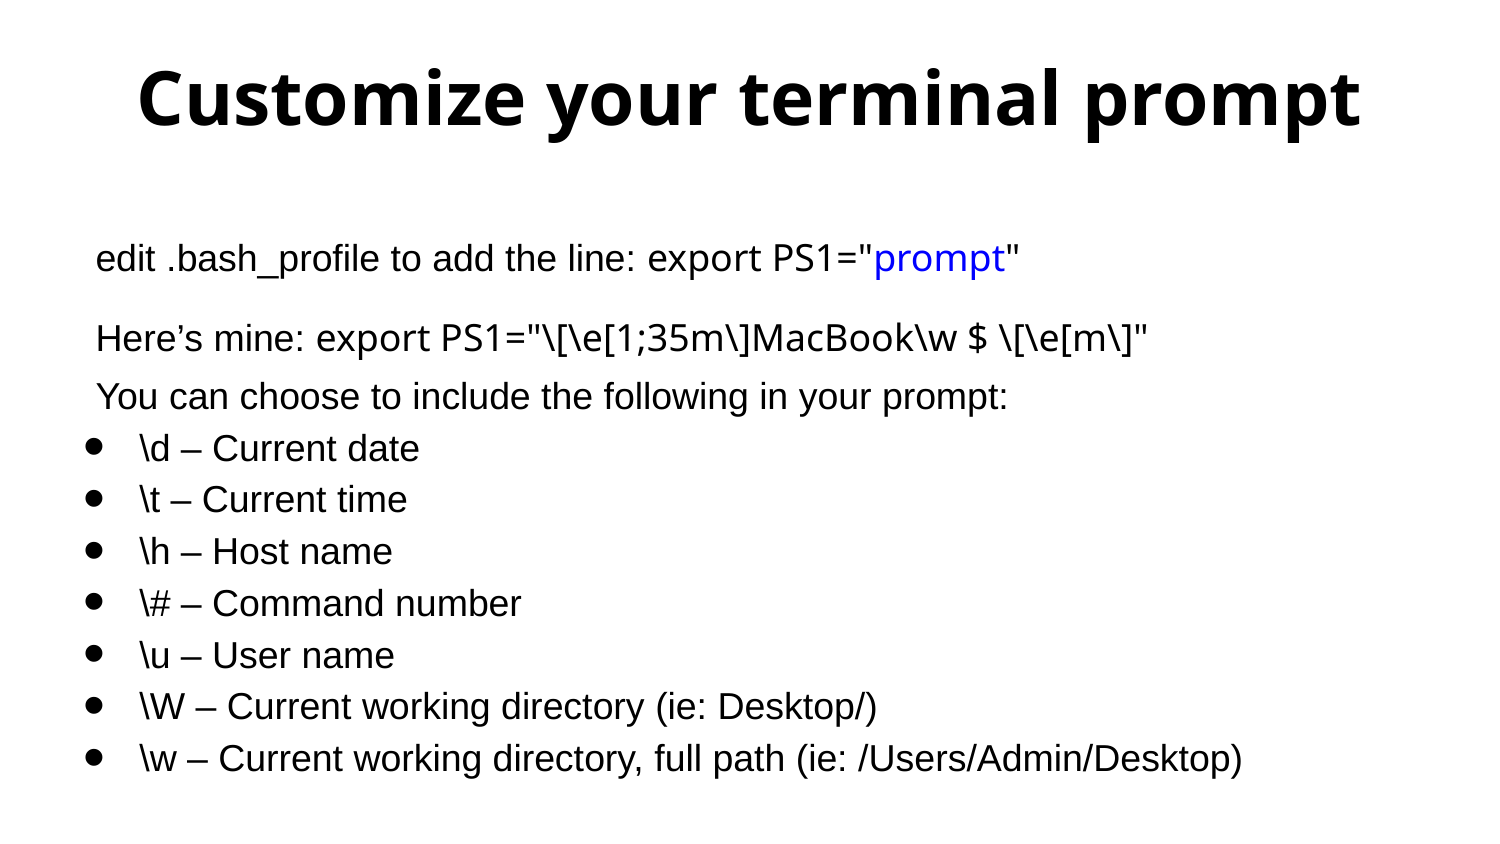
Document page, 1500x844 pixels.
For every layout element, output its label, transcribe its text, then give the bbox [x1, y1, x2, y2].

title Customize your terminal prompt [0, 32, 1500, 156]
list edit .bash_profile to add the line: export PS1="prompt" Here’s mine: export PS1="\[\e[1;35m\]MacBook\w $ \[\e[m\]" You can choose to include the following in your prompt: \d – Current date \t – Current time \h – Host name \# – Command number \u – User name \W – Current working directory (ie: Desktop/) \w – Current working directory, full path (ie: /Users/Admin/Desktop) [49, 196, 1425, 808]
